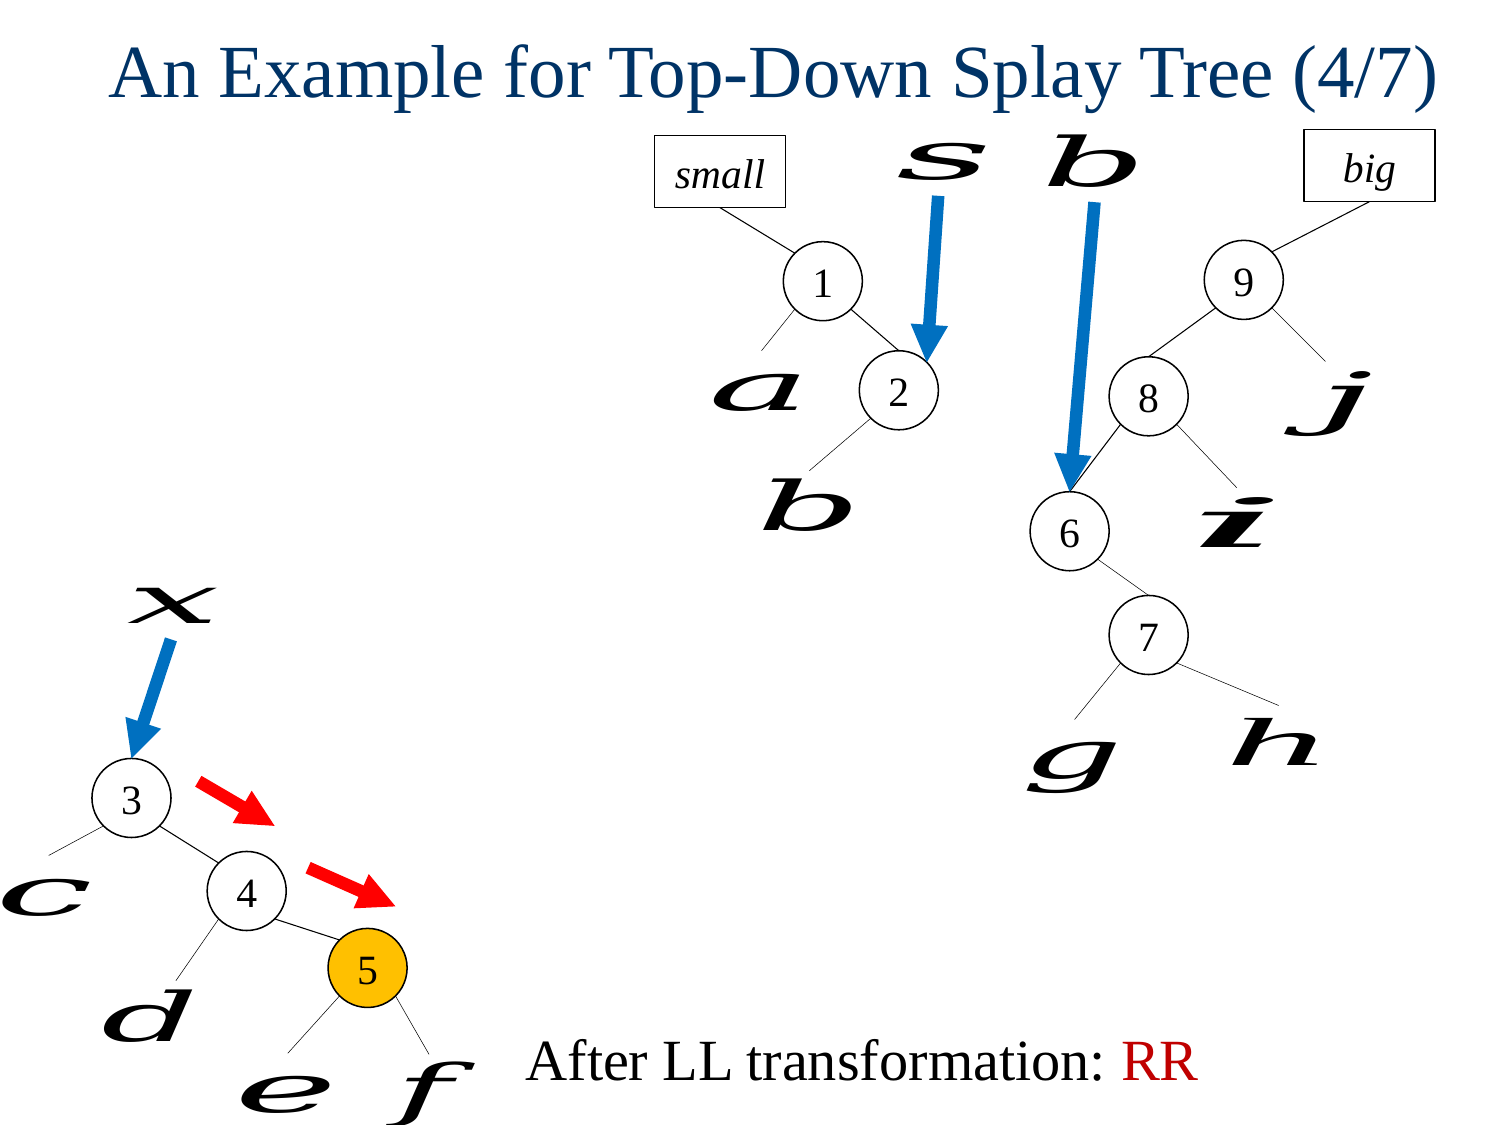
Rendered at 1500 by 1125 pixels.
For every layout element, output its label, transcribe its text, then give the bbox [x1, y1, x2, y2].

title An Example for Top-Down Splay Tree (4/7) [79, 0, 1468, 162]
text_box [1176, 424, 1237, 488]
text_box After LL transformation: RR [510, 1014, 1214, 1100]
text_box 7 [1109, 595, 1189, 675]
text_box 6 [1030, 491, 1110, 571]
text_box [1176, 662, 1279, 706]
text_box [131, 639, 171, 759]
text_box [850, 309, 899, 351]
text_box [307, 867, 396, 907]
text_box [1074, 662, 1121, 720]
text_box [654, 120, 1436, 438]
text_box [926, 195, 939, 363]
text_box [1069, 202, 1095, 492]
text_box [1095, 424, 1121, 492]
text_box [0, 758, 483, 1125]
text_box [198, 781, 275, 826]
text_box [809, 418, 871, 471]
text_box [1148, 307, 1216, 357]
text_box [1097, 559, 1149, 596]
